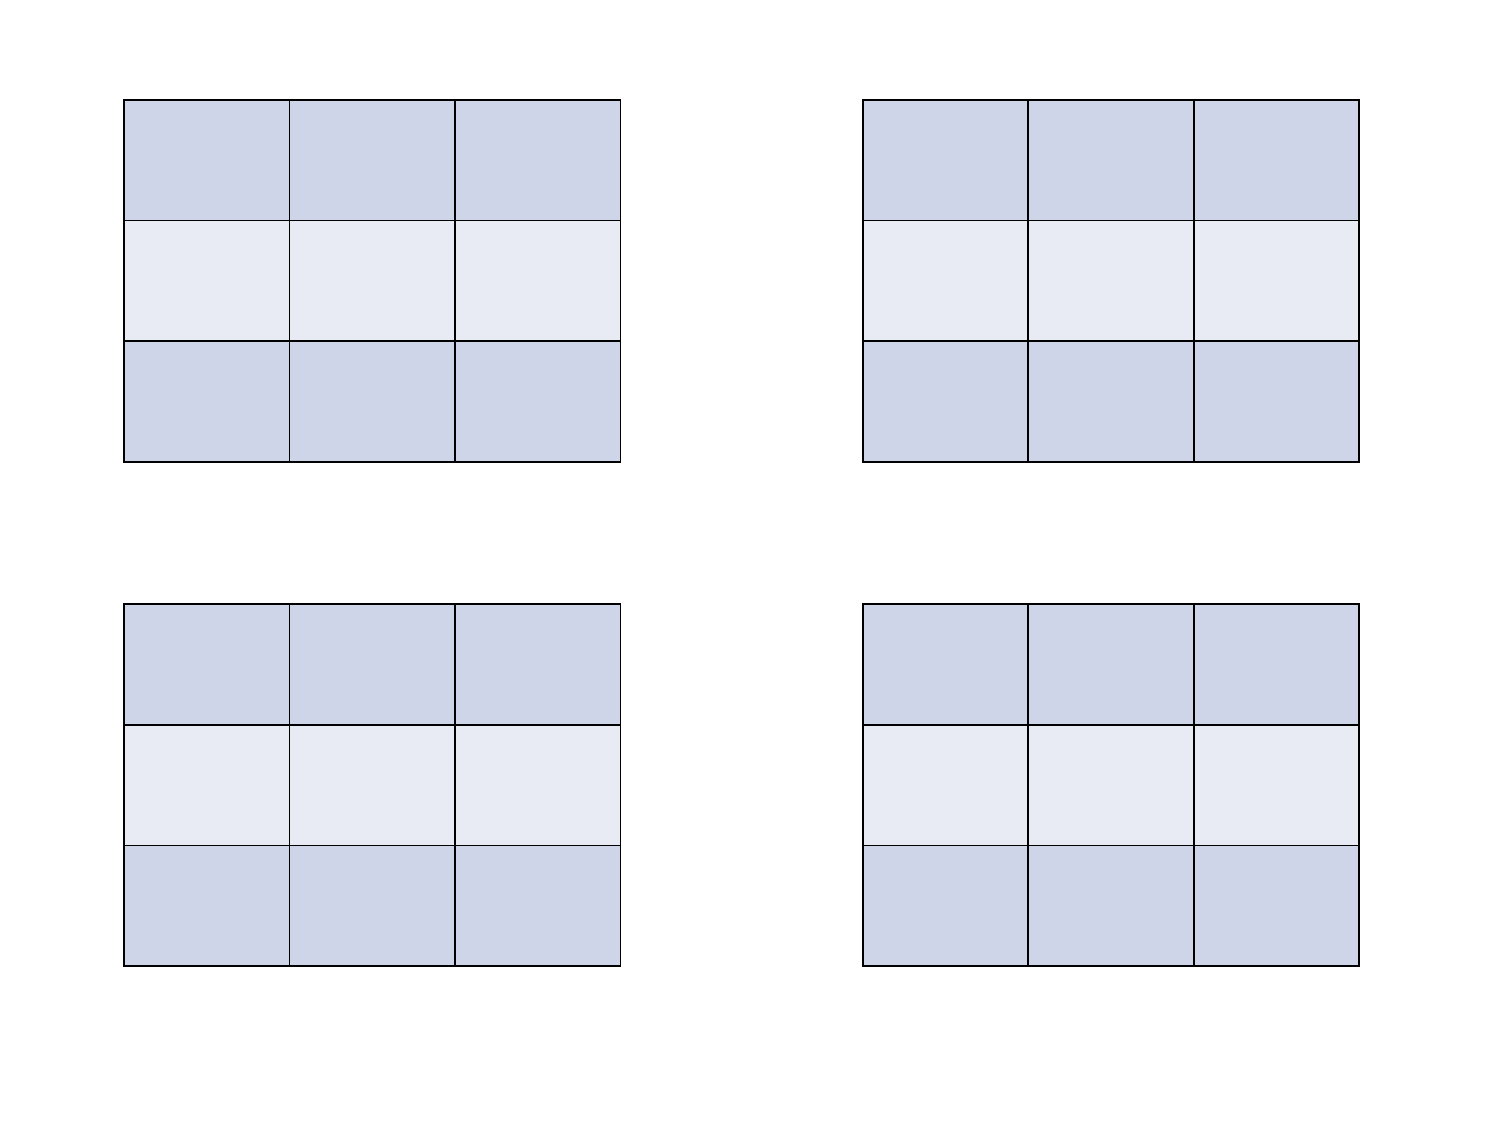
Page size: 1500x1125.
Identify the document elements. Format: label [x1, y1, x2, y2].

table_cell [864, 846, 1027, 965]
table_cell [456, 221, 620, 340]
table_cell [290, 726, 454, 845]
table_cell [1195, 846, 1358, 965]
table_cell [1029, 846, 1193, 965]
table_header [1029, 101, 1193, 220]
table_header [456, 101, 620, 220]
table_cell [864, 221, 1027, 340]
table_header [1195, 605, 1358, 724]
table_header [864, 605, 1027, 724]
table_cell [1195, 726, 1358, 845]
table_header [290, 101, 454, 220]
table_cell [290, 221, 454, 340]
table_header [125, 101, 289, 220]
table_cell [290, 846, 454, 965]
table_cell [290, 342, 454, 461]
table_cell [1029, 726, 1193, 845]
table_cell [125, 726, 289, 845]
table_cell [125, 846, 289, 965]
table_cell [456, 846, 620, 965]
table_header [1029, 605, 1193, 724]
table_cell [456, 726, 620, 845]
table_cell [1029, 221, 1193, 340]
table_cell [864, 726, 1027, 845]
table_header [125, 605, 289, 724]
table_header [1195, 101, 1358, 220]
table_cell [1195, 342, 1358, 461]
table_cell [1195, 221, 1358, 340]
table_header [290, 605, 454, 724]
table_cell [1029, 342, 1193, 461]
table_cell [456, 342, 620, 461]
table_header [456, 605, 620, 724]
table_header [864, 101, 1027, 220]
table_cell [125, 221, 289, 340]
table_cell [125, 342, 289, 461]
table_cell [864, 342, 1027, 461]
